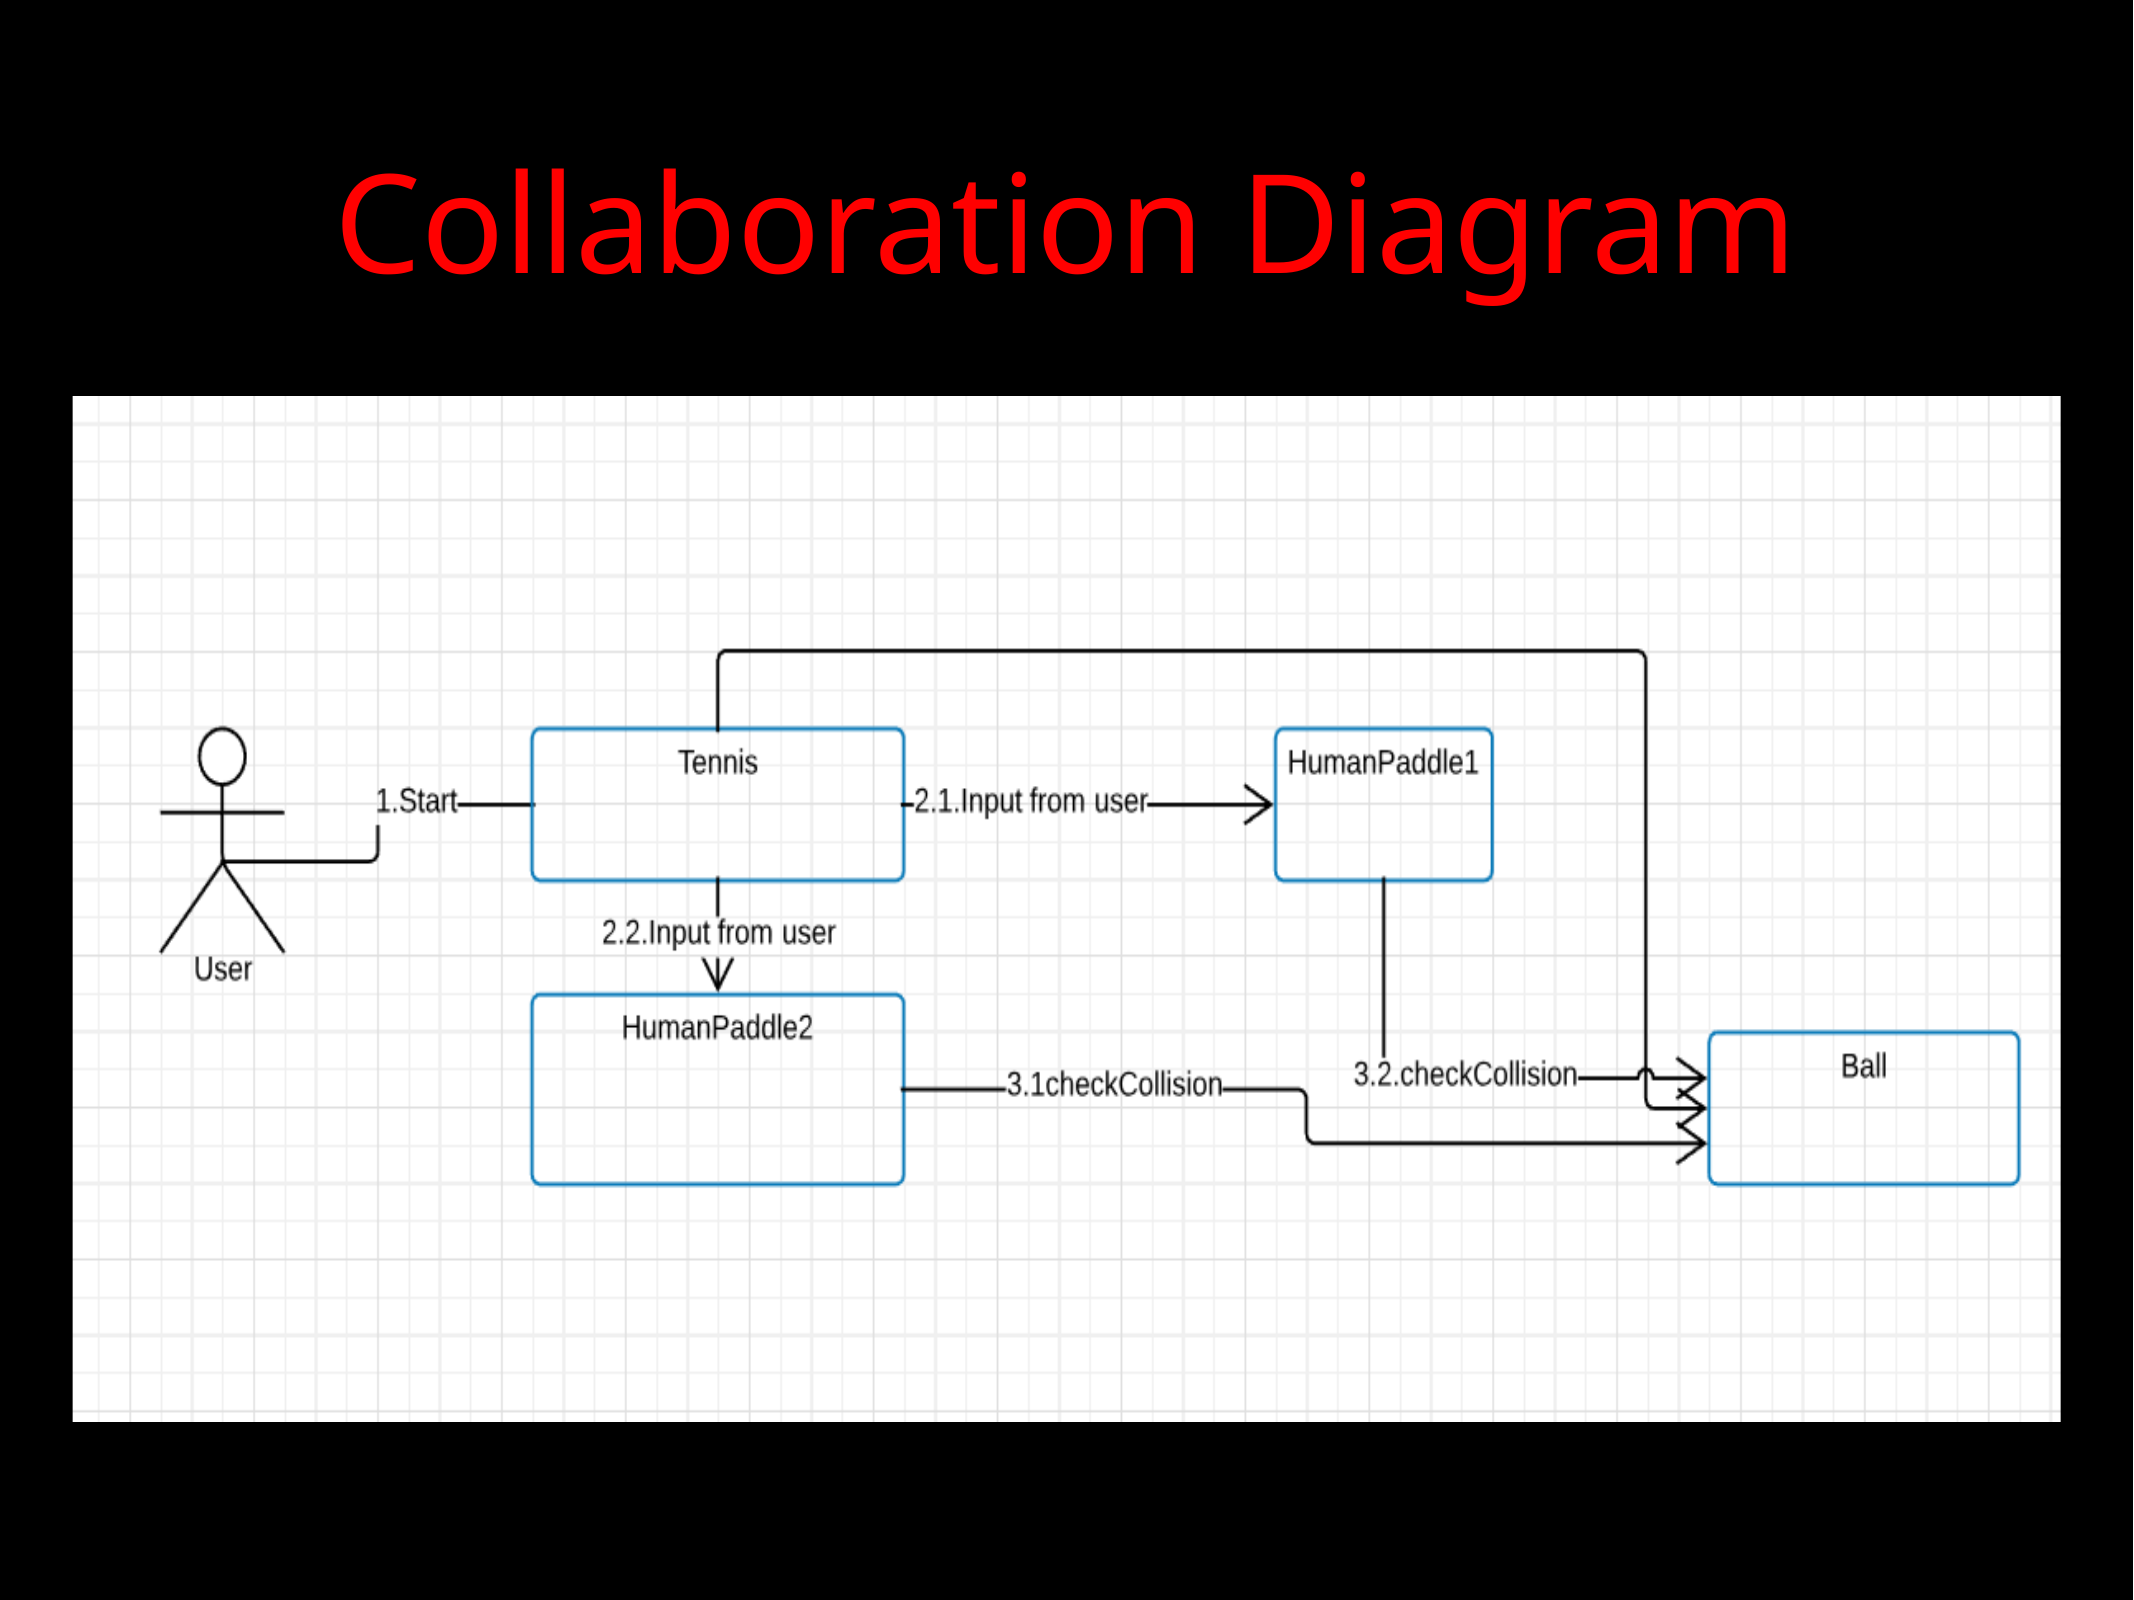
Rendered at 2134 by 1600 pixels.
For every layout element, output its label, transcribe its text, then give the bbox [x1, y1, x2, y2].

picture [72, 396, 2061, 1423]
title Collaboration Diagram [155, 41, 1978, 396]
